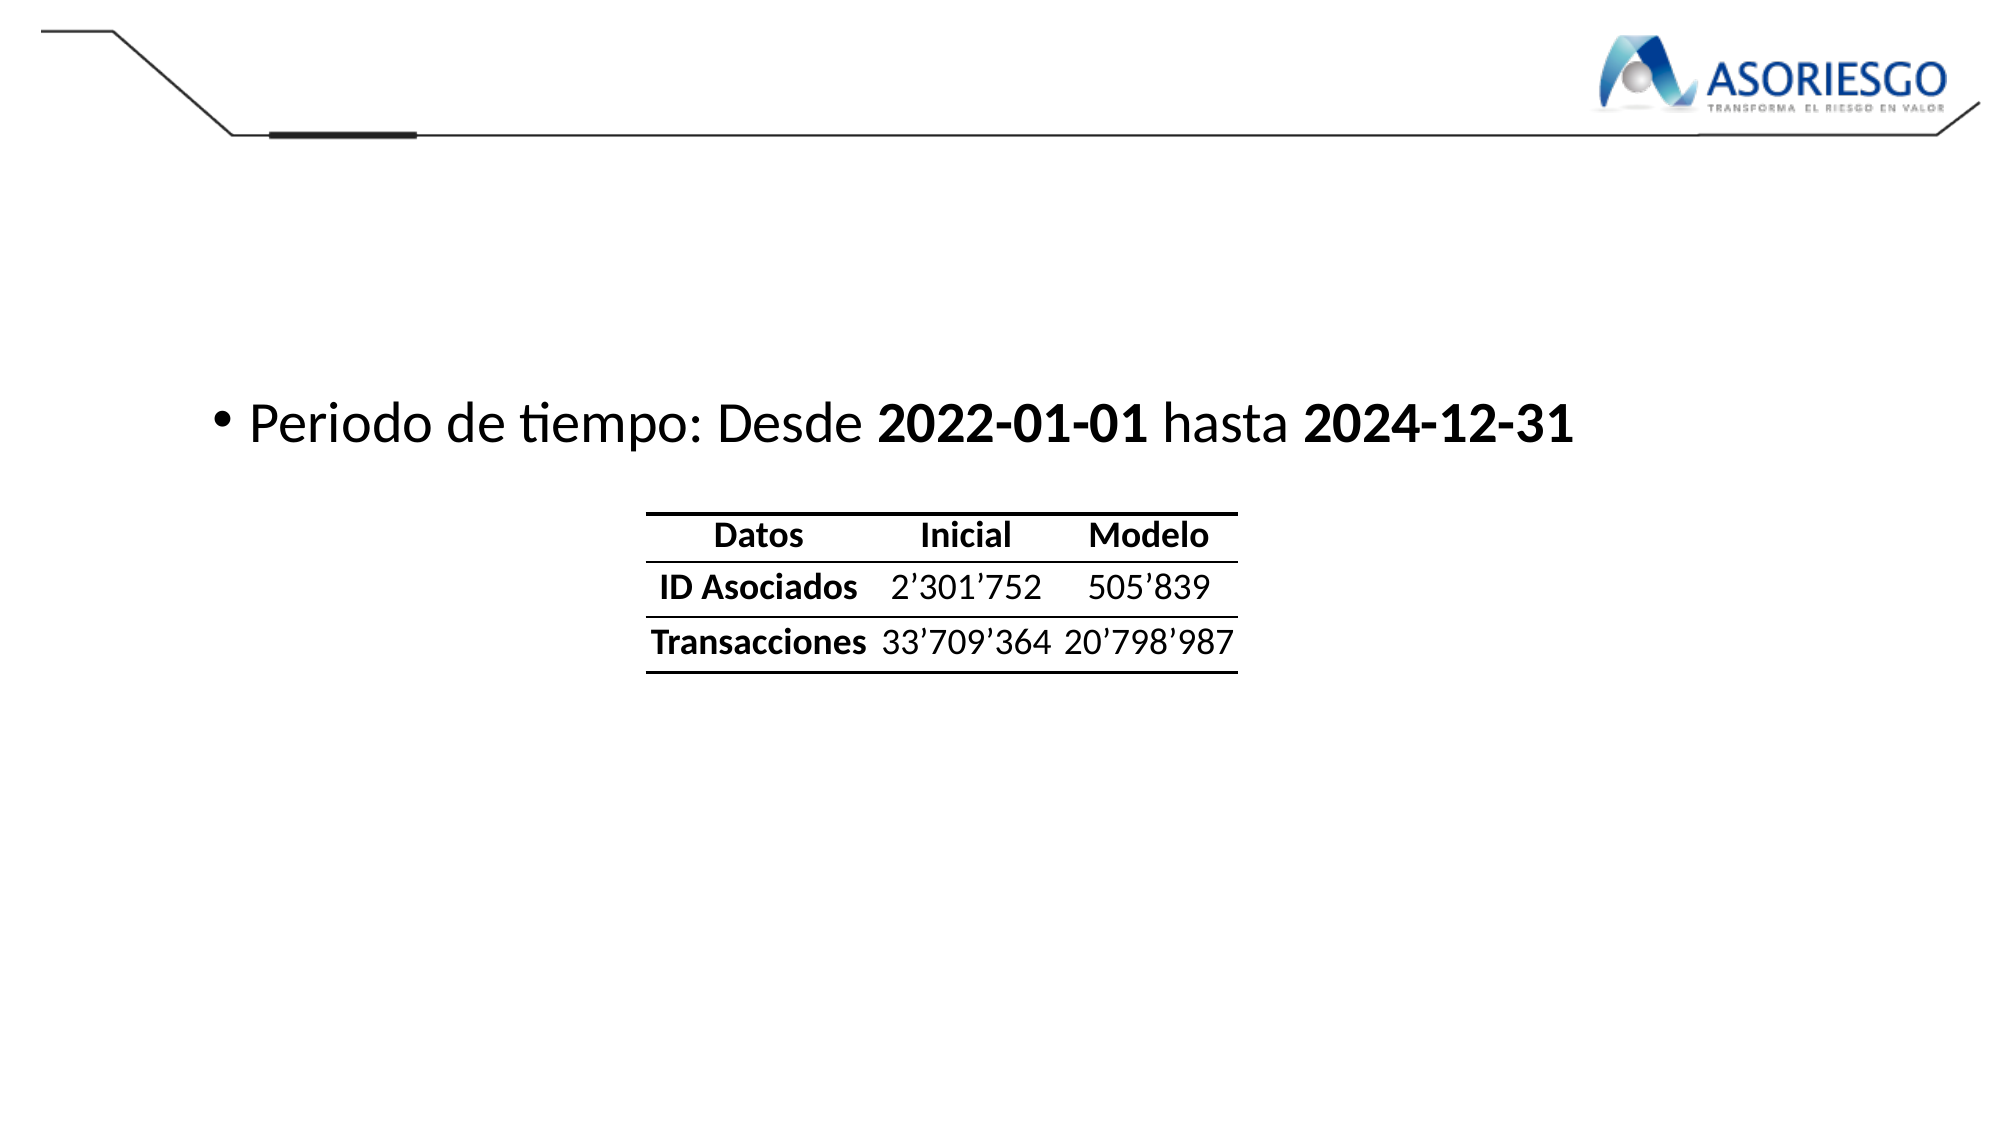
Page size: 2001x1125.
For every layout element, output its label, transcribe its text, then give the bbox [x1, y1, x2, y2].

text_box Periodo de tiempo: Desde 2022-01-01 hasta 2024-12-31 [197, 369, 1803, 483]
table_header Datos [646, 516, 872, 561]
table_cell 2’301’752 [872, 563, 1061, 616]
table_cell 33’709’364 [872, 618, 1061, 671]
table_header Inicial [872, 516, 1061, 561]
table_cell 20’798’987 [1061, 618, 1238, 671]
table_cell 505’839 [1061, 563, 1238, 616]
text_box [41, 7, 2000, 155]
table_header Modelo [1061, 516, 1238, 561]
table_cell ID Asociados [646, 563, 872, 616]
table_cell Transacciones [646, 618, 872, 671]
